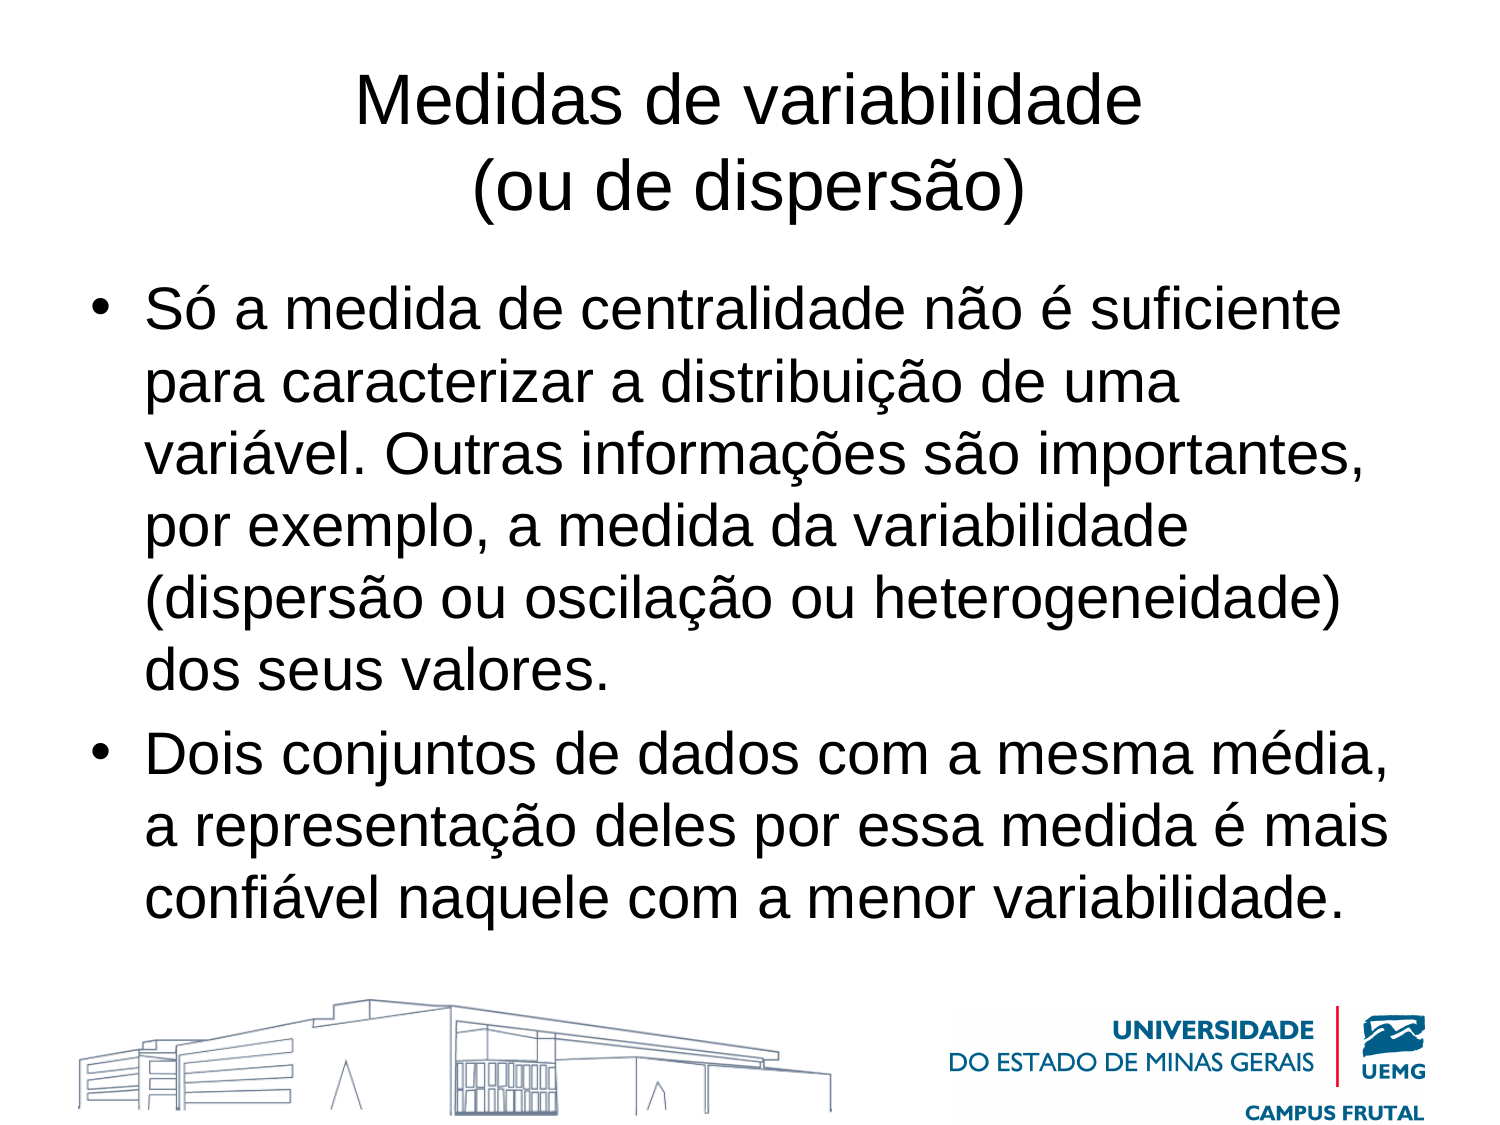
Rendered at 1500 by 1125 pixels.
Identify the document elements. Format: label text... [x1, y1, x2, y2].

picture [1371, 1020, 1416, 1030]
picture [78, 999, 832, 1116]
list Só a medida de centralidade não é suficiente para caracterizar a distribuição de uma variável. Outras informações são importantes, por exemplo, a medida da variabilidade (dispersão ou oscilação ou heterogeneidade) dos seus valores. Dois conjuntos de dados com a mesma média, a representação deles por essa medida é mais confiável naquele com a menor variabilidade. [75, 262, 1425, 988]
picture [1415, 1067, 1425, 1075]
picture [1391, 1028, 1410, 1038]
picture [953, 1056, 963, 1068]
picture [950, 1006, 1425, 1125]
title Medidas de variabilidade (ou de dispersão) [75, 45, 1425, 233]
